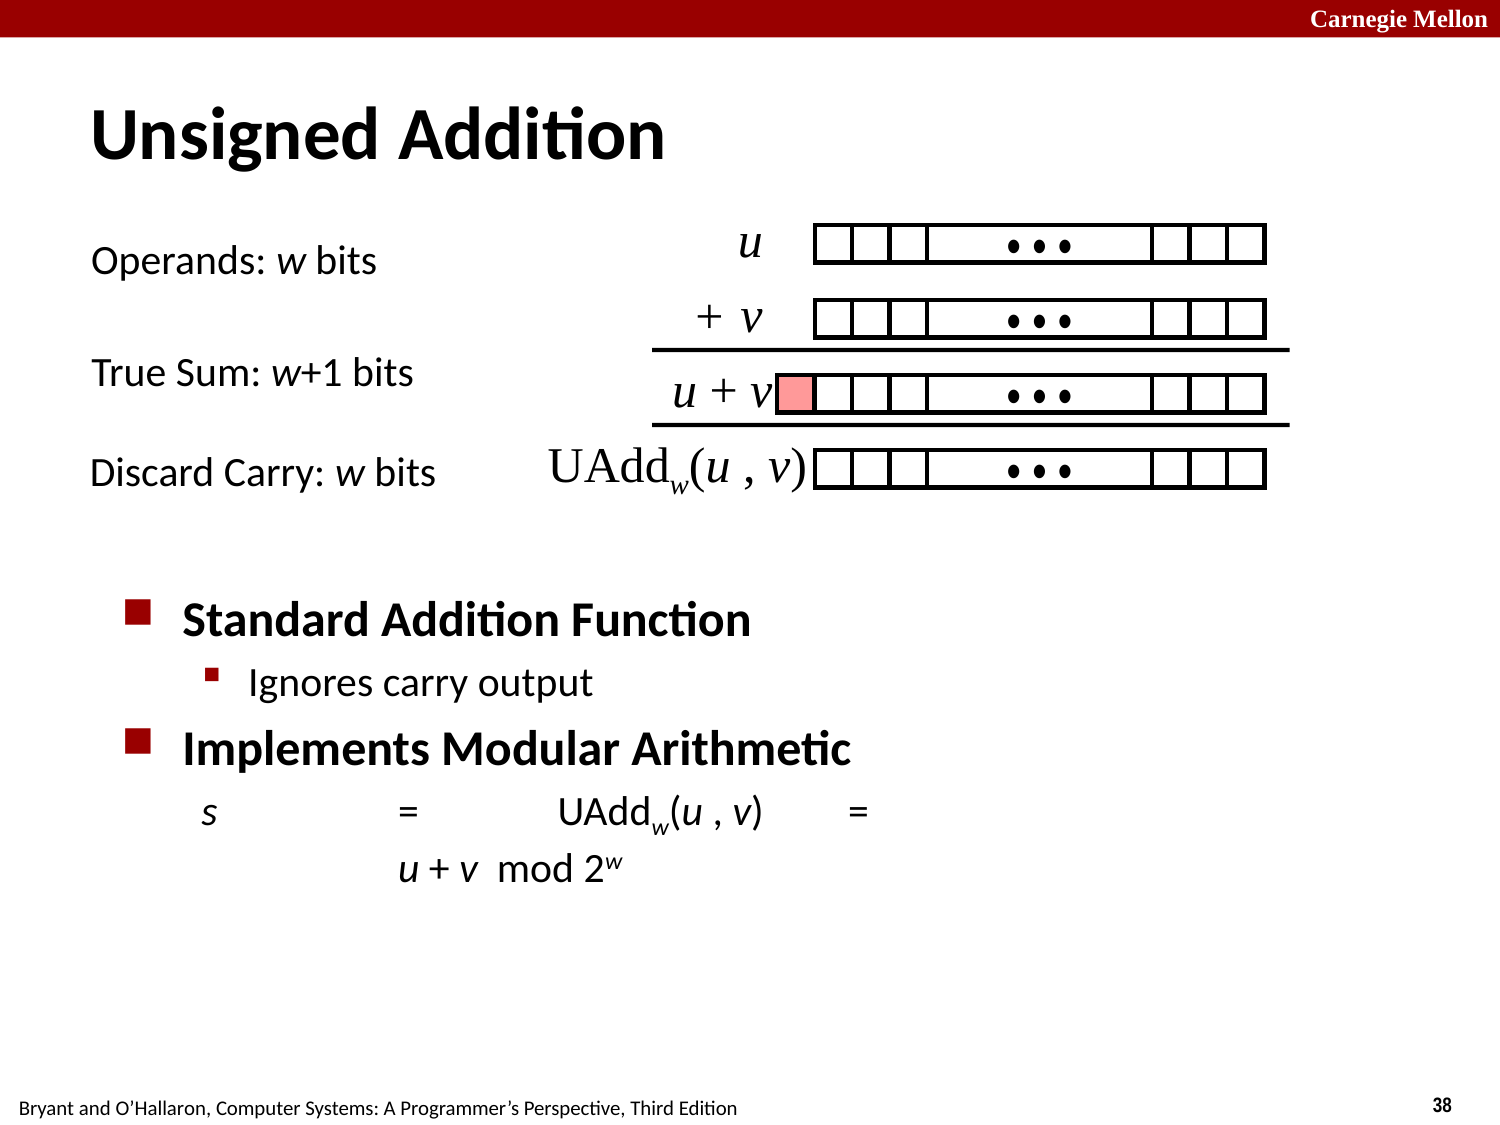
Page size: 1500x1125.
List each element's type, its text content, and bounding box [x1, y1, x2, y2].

text_box Operands: w bits [76, 224, 393, 290]
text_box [776, 374, 1265, 413]
text_box True Sum: w+1 bits [76, 337, 430, 403]
text_box Discard Carry: w bits [75, 437, 475, 503]
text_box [814, 224, 1265, 263]
list Standard Addition Function Ignores carry output Implements Modular Arithmetic s = UAddw(u , v) = u + v mod 2w [111, 579, 957, 850]
text_box u + v [657, 349, 788, 424]
text_box v [725, 274, 778, 349]
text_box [814, 299, 1265, 338]
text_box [814, 449, 1265, 488]
text_box UAddw(u , v) [532, 424, 822, 508]
title Unsigned Addition [74, 83, 1123, 176]
text_box u [723, 199, 778, 275]
text_box + [680, 276, 739, 349]
